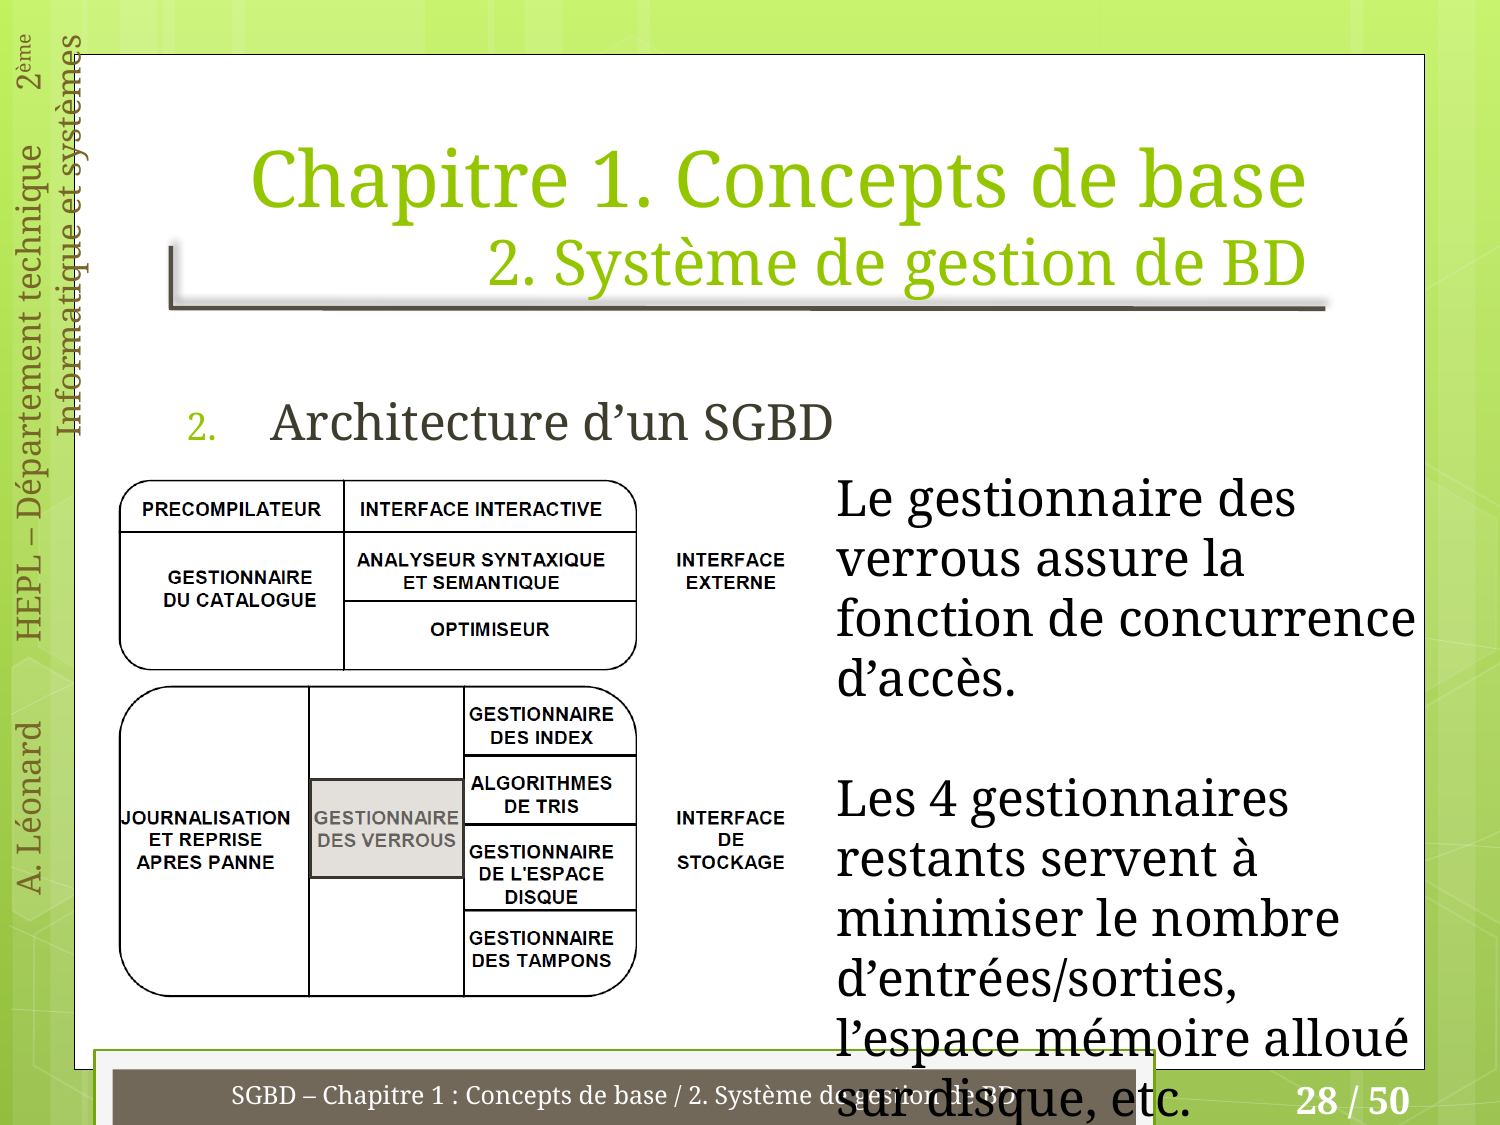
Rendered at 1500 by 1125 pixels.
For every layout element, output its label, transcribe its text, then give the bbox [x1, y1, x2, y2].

footer SGBD – Chapitre 1 : Concepts de base / 2. Système de gestion de BD [112, 1067, 821, 1125]
list Architecture d’un SGBD [171, 336, 1323, 1016]
title Chapitre 1. Concepts de base 2. Système de gestion de BD [171, 118, 1324, 306]
text_box Le gestionnaire des verrous assure la fonction de concurrence d’accès. Les 4 gestionnaires restants servent à minimiser le nombre d’entrées/sorties, l’espace mémoire alloué sur disque, etc. [821, 458, 1433, 1125]
picture [115, 477, 793, 1002]
